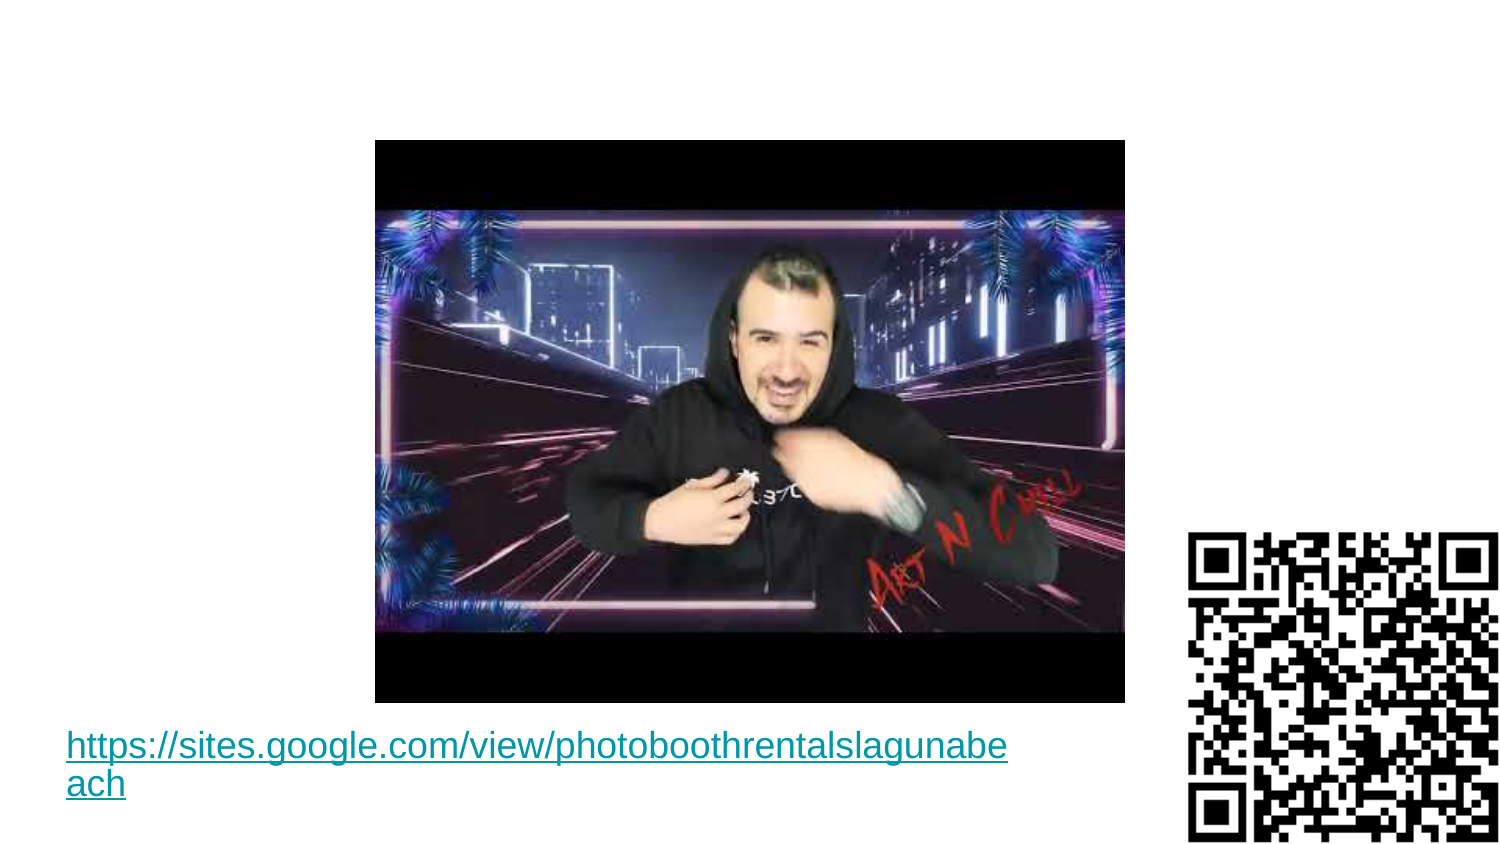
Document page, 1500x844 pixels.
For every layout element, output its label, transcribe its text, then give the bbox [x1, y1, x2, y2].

picture [374, 140, 1126, 704]
list https://sites.google.com/view/photoboothrentalslagunabeach [51, 694, 1036, 794]
picture [1187, 530, 1500, 844]
